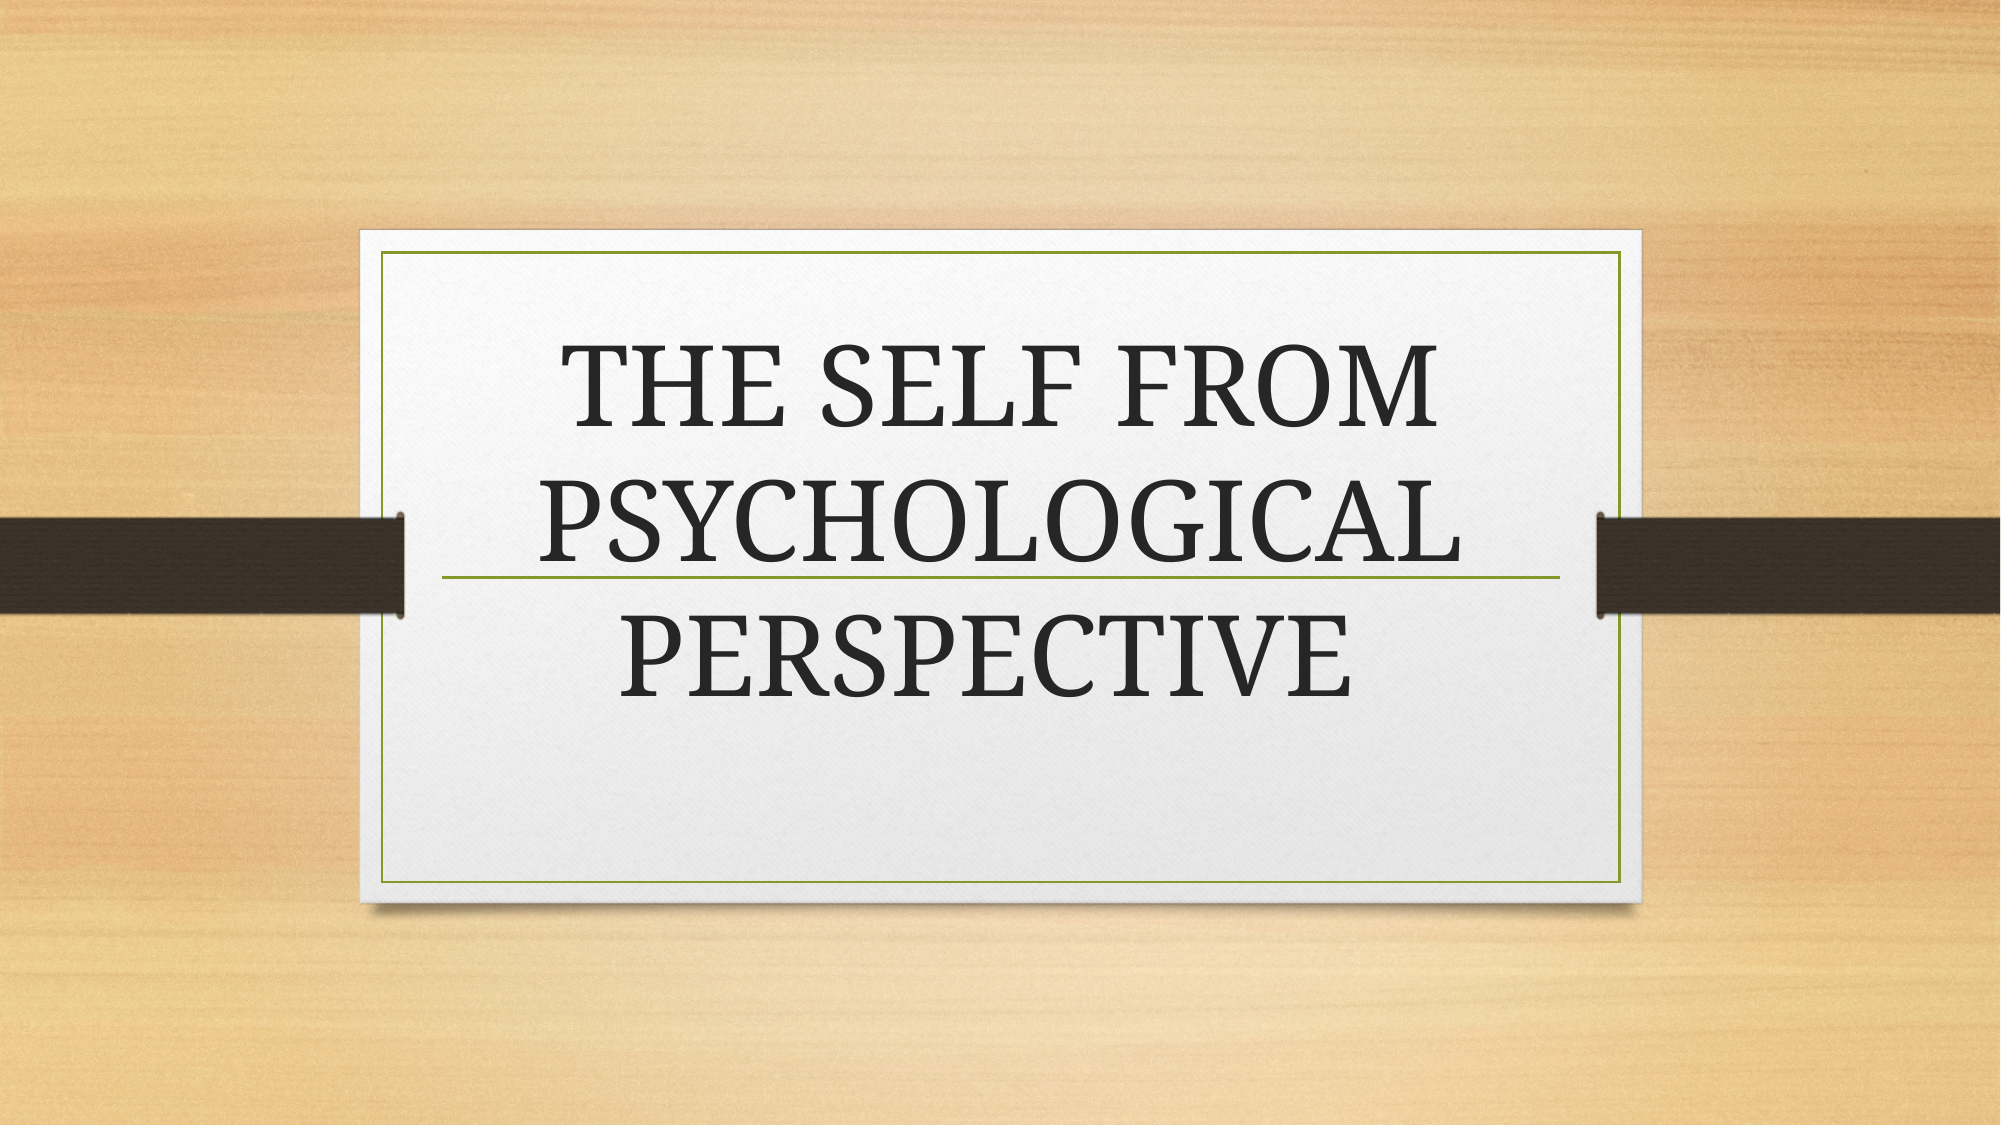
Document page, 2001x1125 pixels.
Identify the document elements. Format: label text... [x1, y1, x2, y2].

picture [0, 0, 2001, 1125]
title THE SELF FROM PSYCHOLOGICAL PERSPECTIVE [441, 306, 1560, 726]
